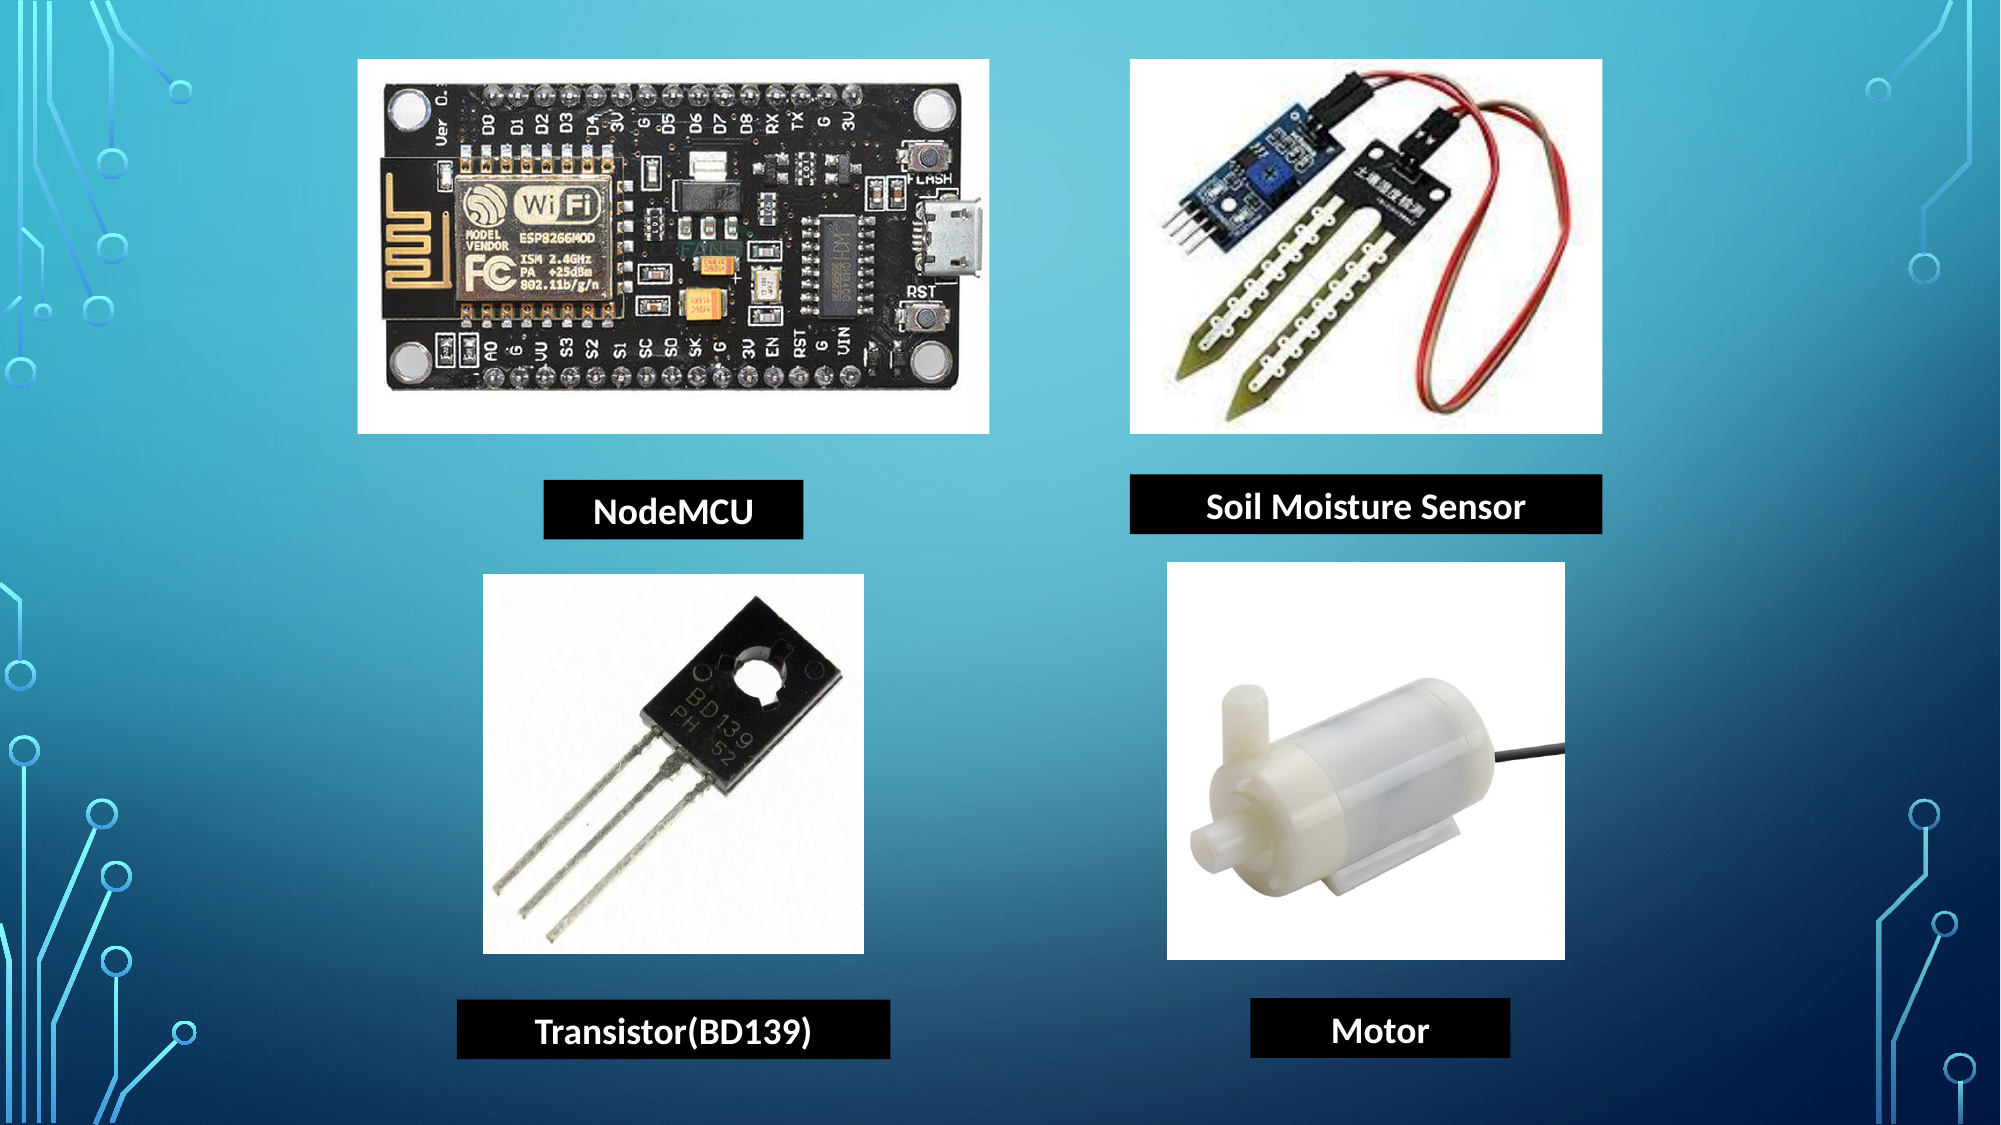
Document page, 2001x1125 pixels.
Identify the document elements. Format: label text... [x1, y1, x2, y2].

picture [483, 574, 864, 955]
text_box Transistor(BD139) [456, 999, 891, 1060]
picture [1129, 58, 1603, 434]
text_box Soil Moisture Sensor [1129, 474, 1603, 535]
text_box NodeMCU [543, 479, 804, 540]
text_box Motor [1250, 998, 1511, 1058]
picture [357, 58, 990, 434]
picture [1167, 562, 1566, 961]
